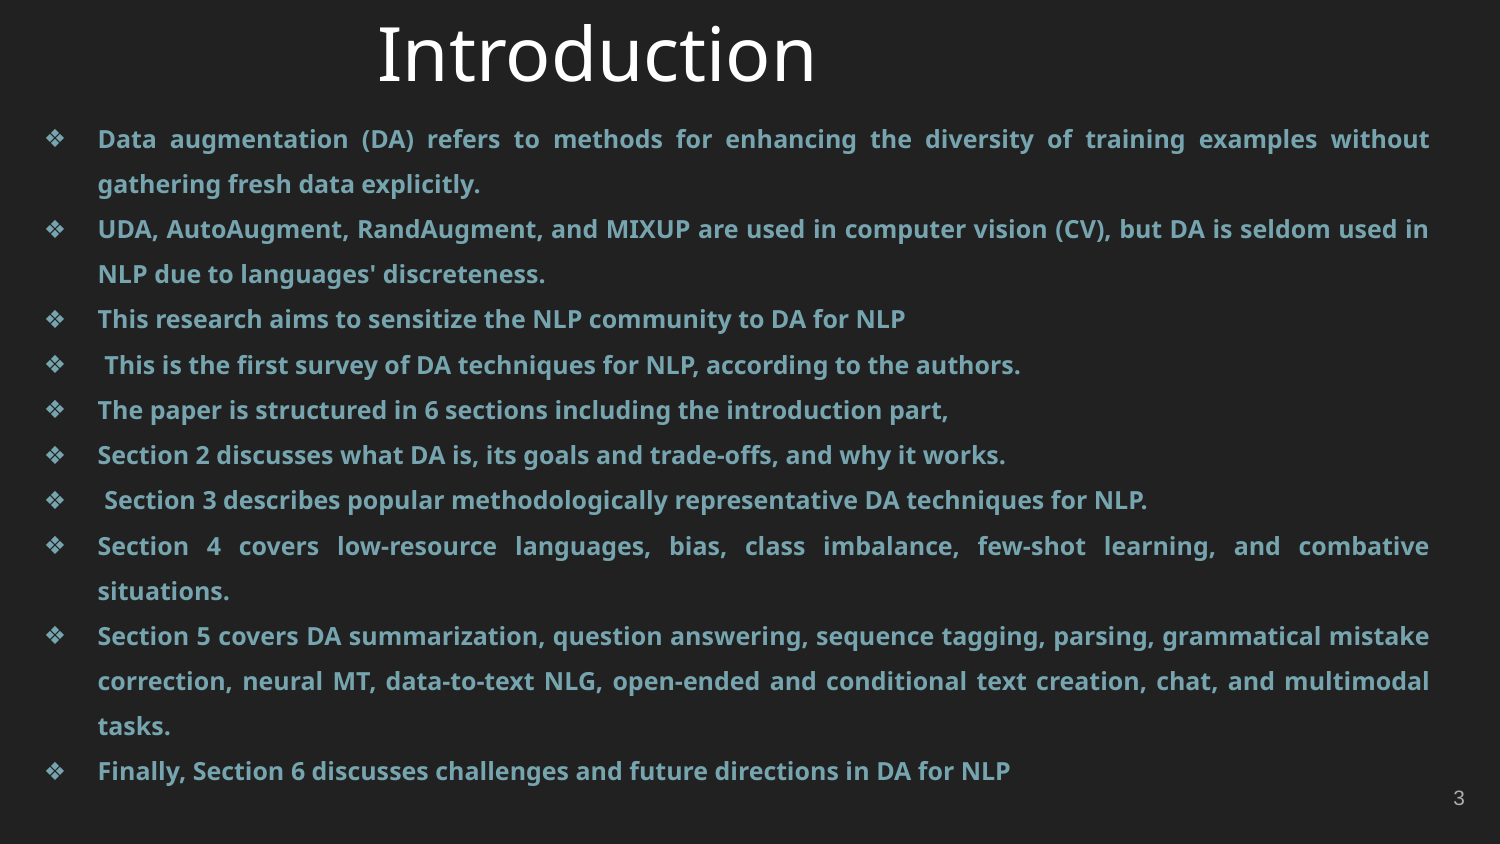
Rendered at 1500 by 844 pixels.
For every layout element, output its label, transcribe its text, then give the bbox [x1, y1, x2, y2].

slide_number ‹#› [1389, 764, 1480, 830]
subtitle Data augmentation (DA) refers to methods for enhancing the diversity of training examples without gathering fresh data explicitly. UDA, AutoAugment, RandAugment, and MIXUP are used in computer vision (CV), but DA is seldom used in NLP due to languages' discreteness. This research aims to sensitize the NLP community to DA for NLP This is the first survey of DA techniques for NLP, according to the authors. The paper is structured in 6 sections including the introduction part, Section 2 discusses what DA is, its goals and trade-offs, and why it works. Section 3 describes popular methodologically representative DA techniques for NLP. Section 4 covers low-resource languages, bias, class imbalance, few-shot learning, and combative situations. Section 5 covers DA summarization, question answering, sequence tagging, parsing, grammatical mistake correction, neural MT, data-to-text NLG, open-ended and conditional text creation, chat, and multimodal tasks. Finally, Section 6 discusses challenges and future directions in DA for NLP [18, 93, 1448, 808]
title Introduction [41, 0, 1154, 93]
